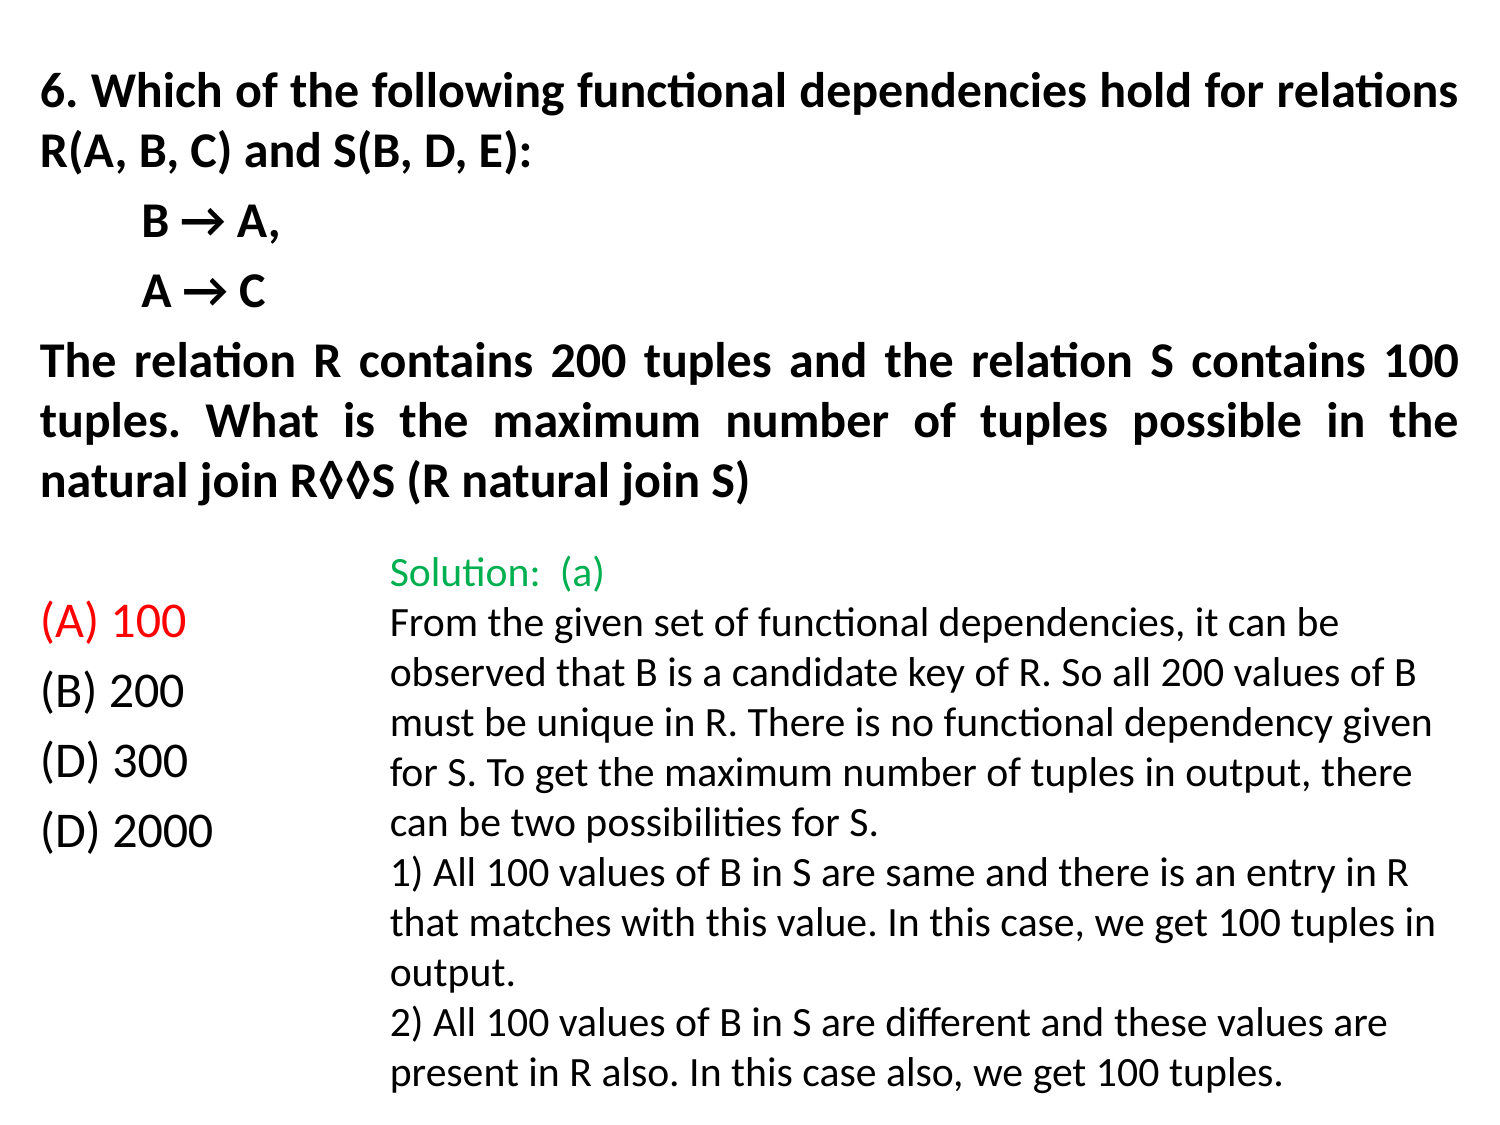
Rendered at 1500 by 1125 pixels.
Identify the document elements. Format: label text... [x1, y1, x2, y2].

list 6. Which of the following functional dependencies hold for relations R(A, B, C) and S(B, D, E): B → A, A → C The relation R contains 200 tuples and the relation S contains 100 tuples. What is the maximum number of tuples possible in the natural join R◊◊S (R natural join S) (A) 100 (B) 200 (D) 300 (D) 2000 [24, 50, 1475, 1100]
text_box Solution: (a) From the given set of functional dependencies, it can be observed that B is a candidate key of R. So all 200 values of B must be unique in R. There is no functional dependency given for S. To get the maximum number of tuples in output, there can be two possibilities for S. 1) All 100 values of B in S are same and there is an entry in R that matches with this value. In this case, we get 100 tuples in output. 2) All 100 values of B in S are different and these values are present in R also. In this case also, we get 100 tuples. [375, 537, 1475, 1103]
